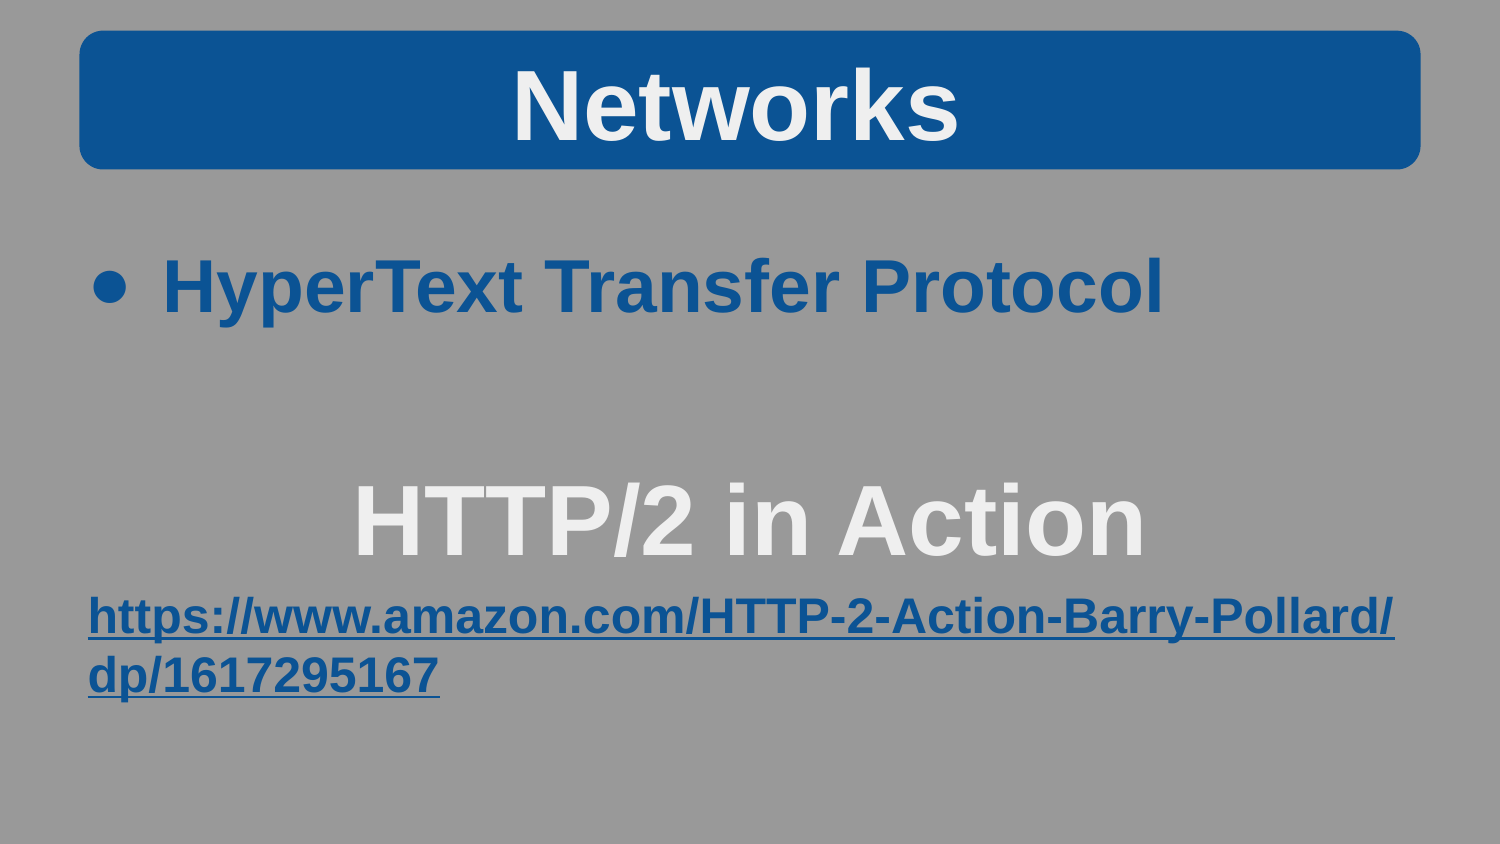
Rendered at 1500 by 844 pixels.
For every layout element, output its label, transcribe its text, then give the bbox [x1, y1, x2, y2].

text_box HyperText Transfer Protocol HTTP/2 in Action https://www.amazon.com/HTTP-2-Action-Barry-Pollard/dp/1617295167 [72, 222, 1428, 755]
text_box Networks [80, 31, 1420, 169]
